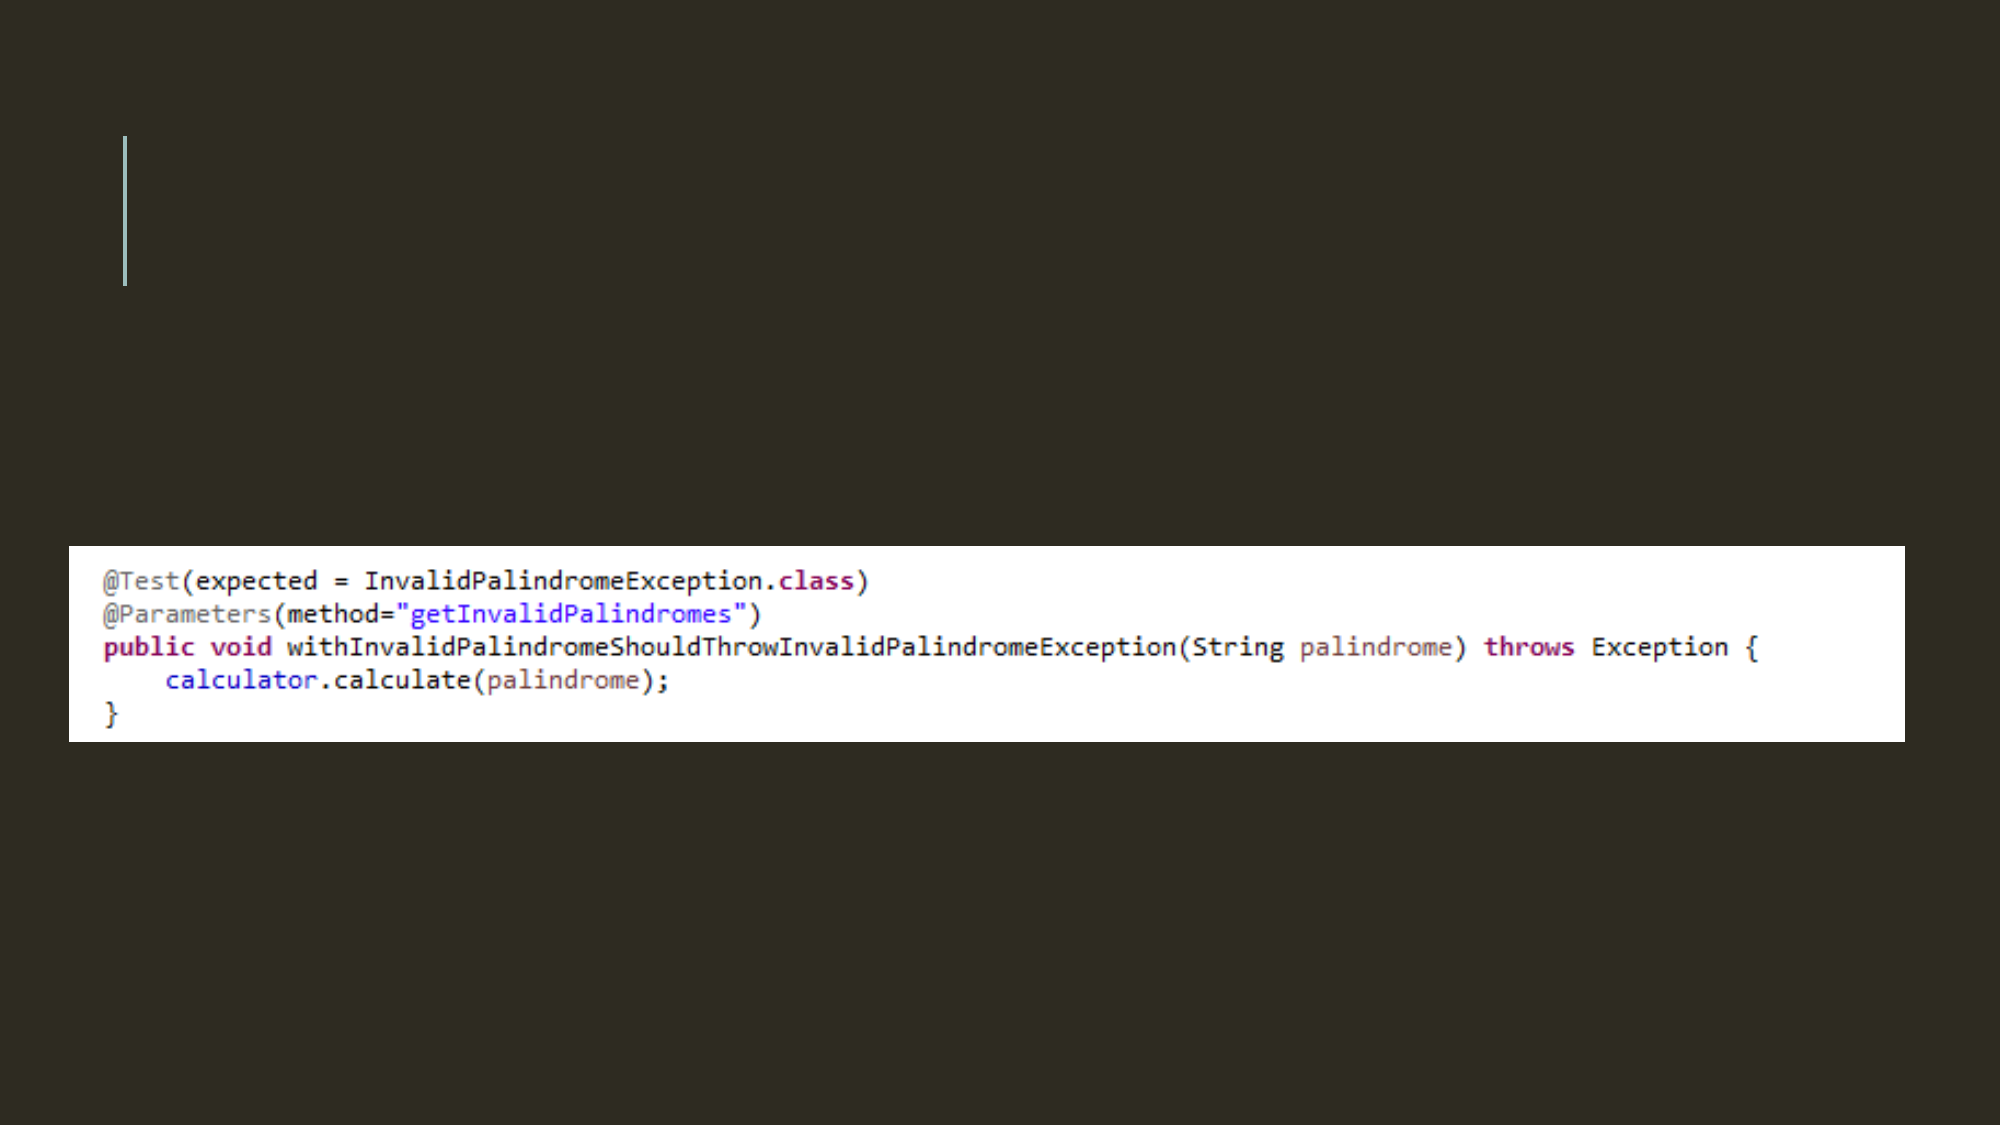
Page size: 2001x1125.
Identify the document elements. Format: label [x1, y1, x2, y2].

picture [68, 546, 1905, 742]
